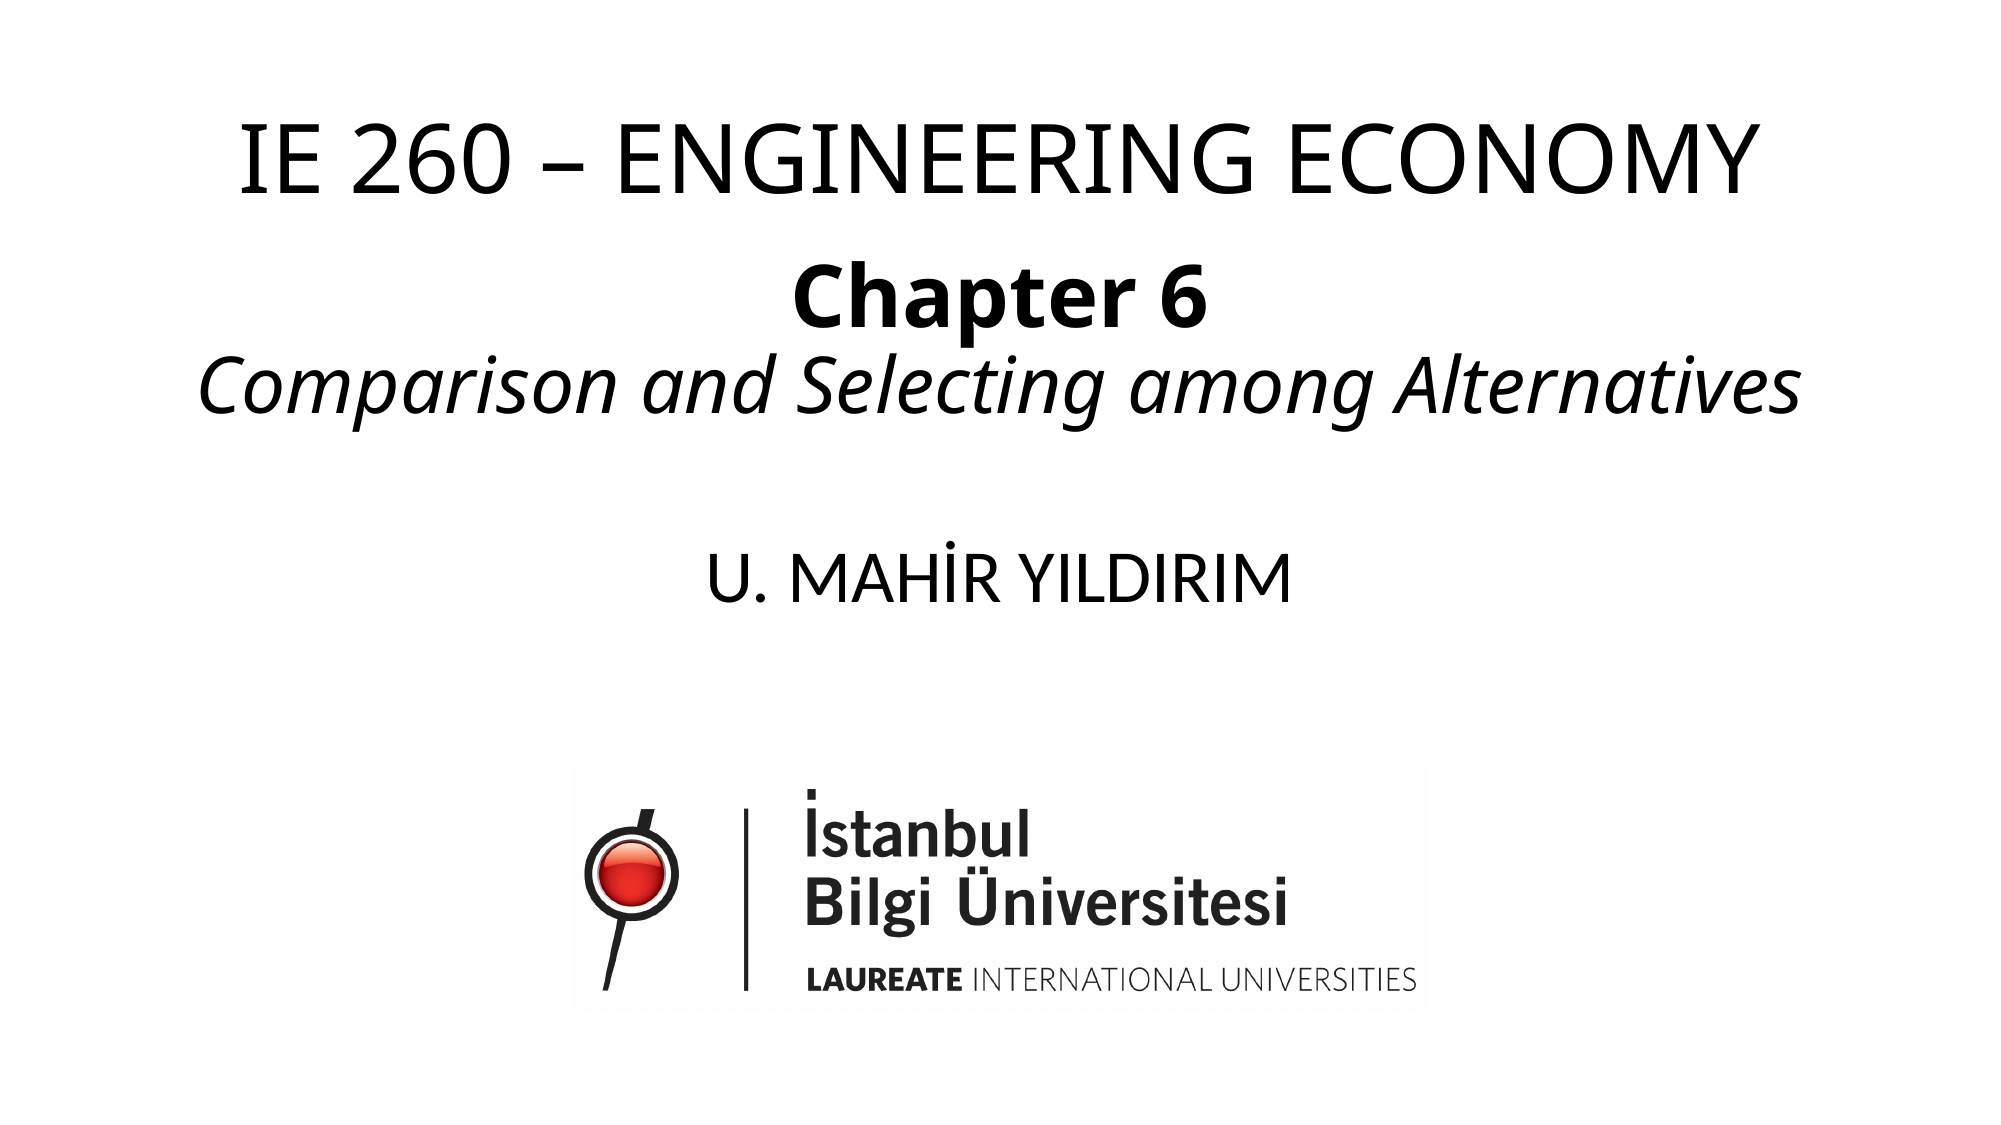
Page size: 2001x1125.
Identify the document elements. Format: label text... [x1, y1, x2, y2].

subtitle U. MAHİR YILDIRIM [0, 473, 2000, 684]
title IE 260 – ENGINEERING ECONOMY Chapter 6 Comparison and Selecting among Alternatives [107, 100, 1893, 442]
picture [570, 767, 1430, 1013]
